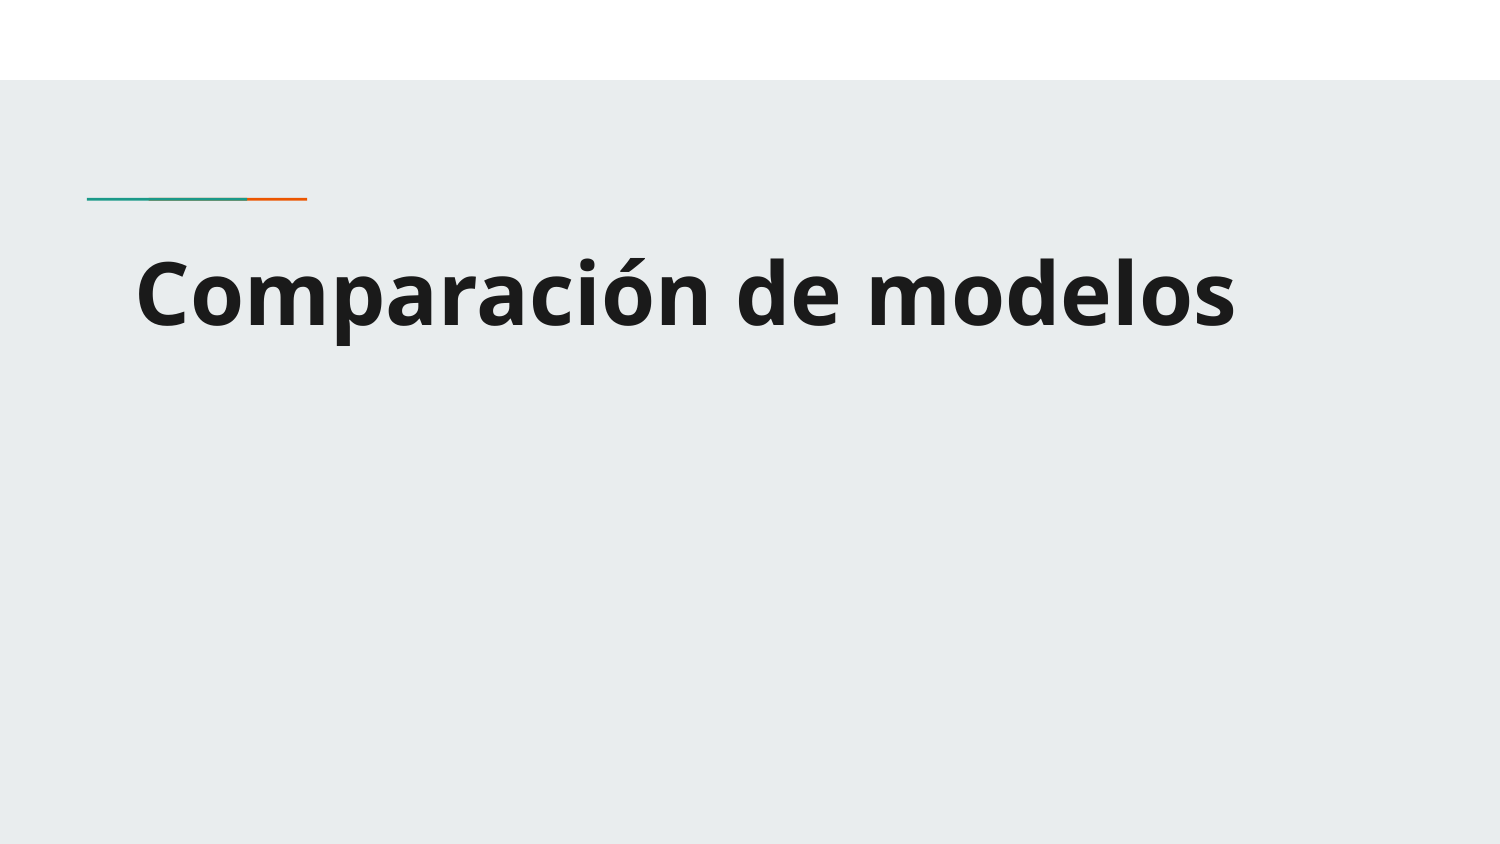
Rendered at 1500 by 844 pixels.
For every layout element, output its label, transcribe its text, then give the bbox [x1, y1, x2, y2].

title Comparación de modelos [119, 216, 1381, 490]
